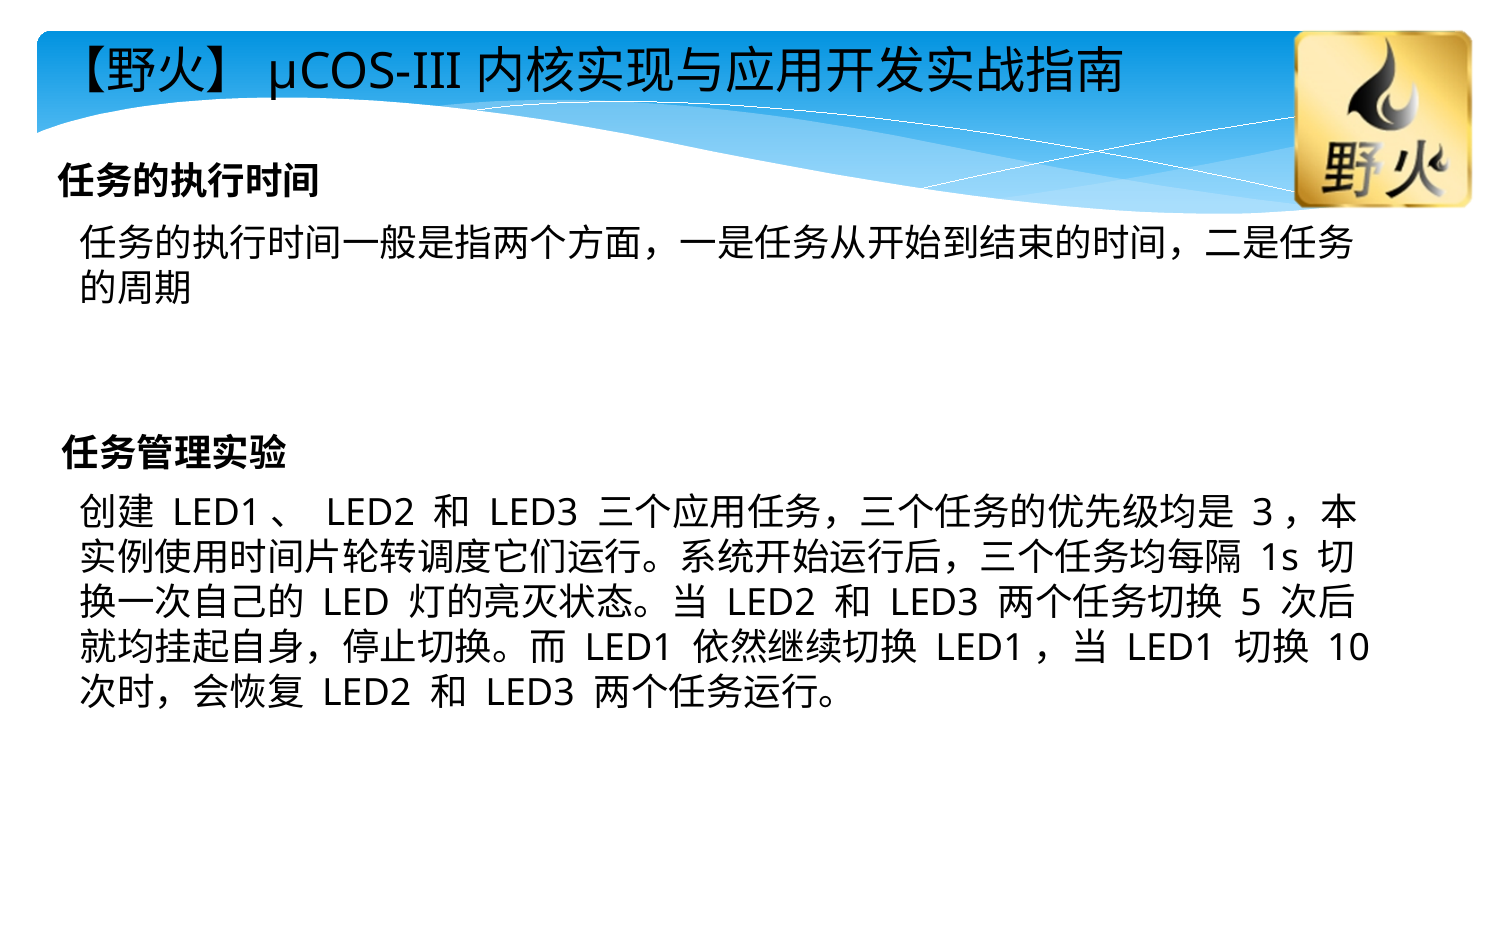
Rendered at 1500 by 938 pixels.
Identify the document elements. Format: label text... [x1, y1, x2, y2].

picture [1272, 4, 1498, 230]
text_box 创建 LED1、 LED2 和 LED3 三个应用任务，三个任务的优先级均是 3，本实例使用时间片轮转调度它们运行。系统开始运行后，三个任务均每隔 1s 切换一次自己的 LED 灯的亮灭状态。当 LED2 和 LED3 两个任务切换 5 次后就均挂起自身，停止切换。而 LED1 依然继续切换 LED1，当 LED1 切换 10 次时，会恢复 LED2 和 LED3 两个任务运行。 [64, 480, 1400, 721]
text_box 任务的执行时间 [42, 149, 336, 210]
text_box 任务管理实验 [0, 421, 302, 482]
text_box 任务的执行时间一般是指两个方面，一是任务从开始到结束的时间，二是任务的周期 [64, 211, 1400, 317]
text_box 【野火】μCOS-III内核实现与应用开发实战指南 [41, 31, 1267, 103]
